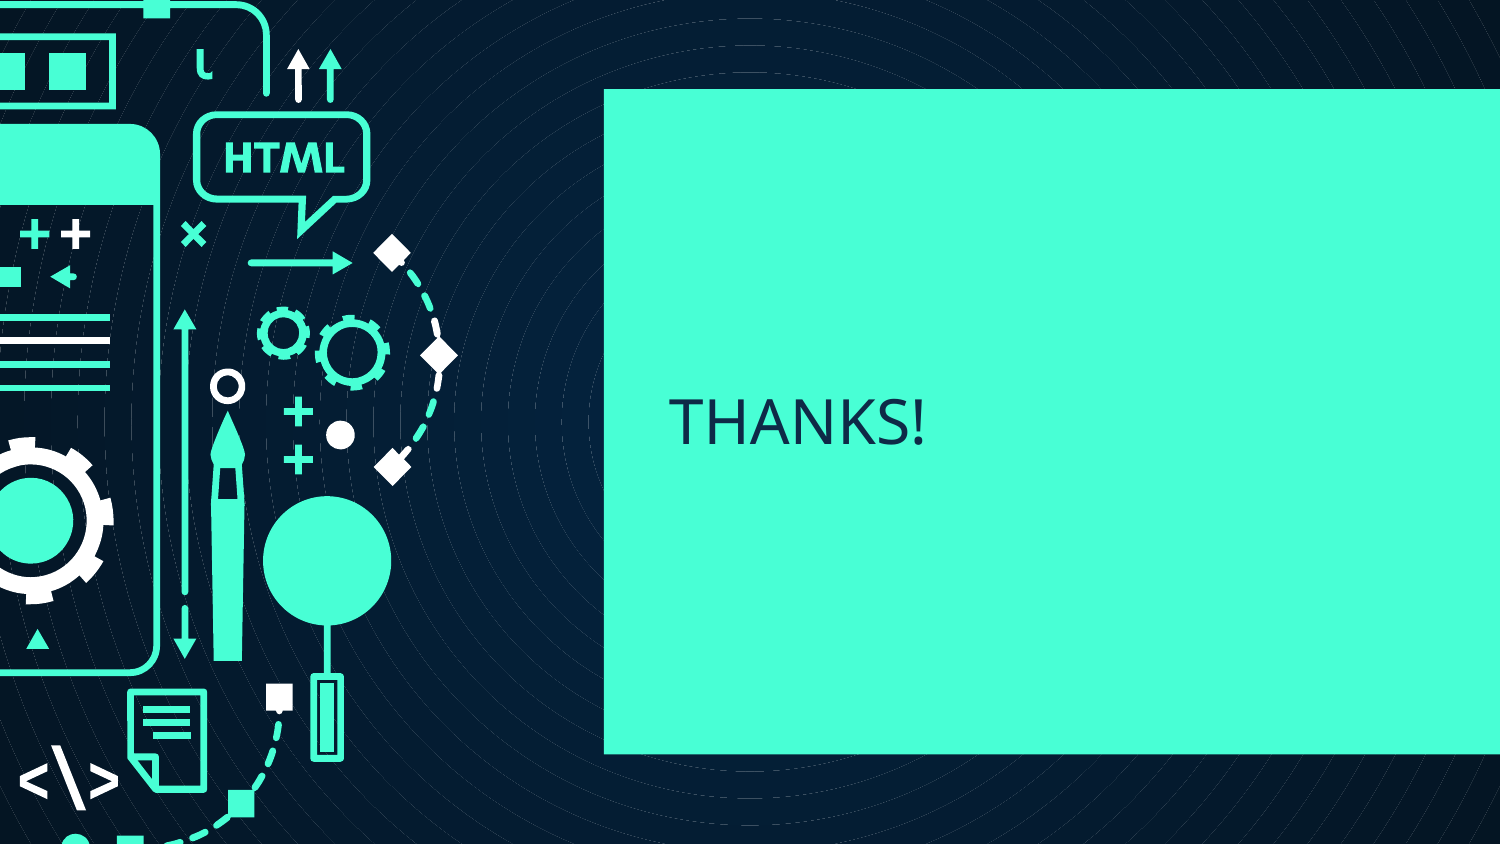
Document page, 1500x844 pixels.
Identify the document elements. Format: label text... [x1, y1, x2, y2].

title THANKS! [653, 372, 1241, 472]
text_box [0, 0, 459, 844]
